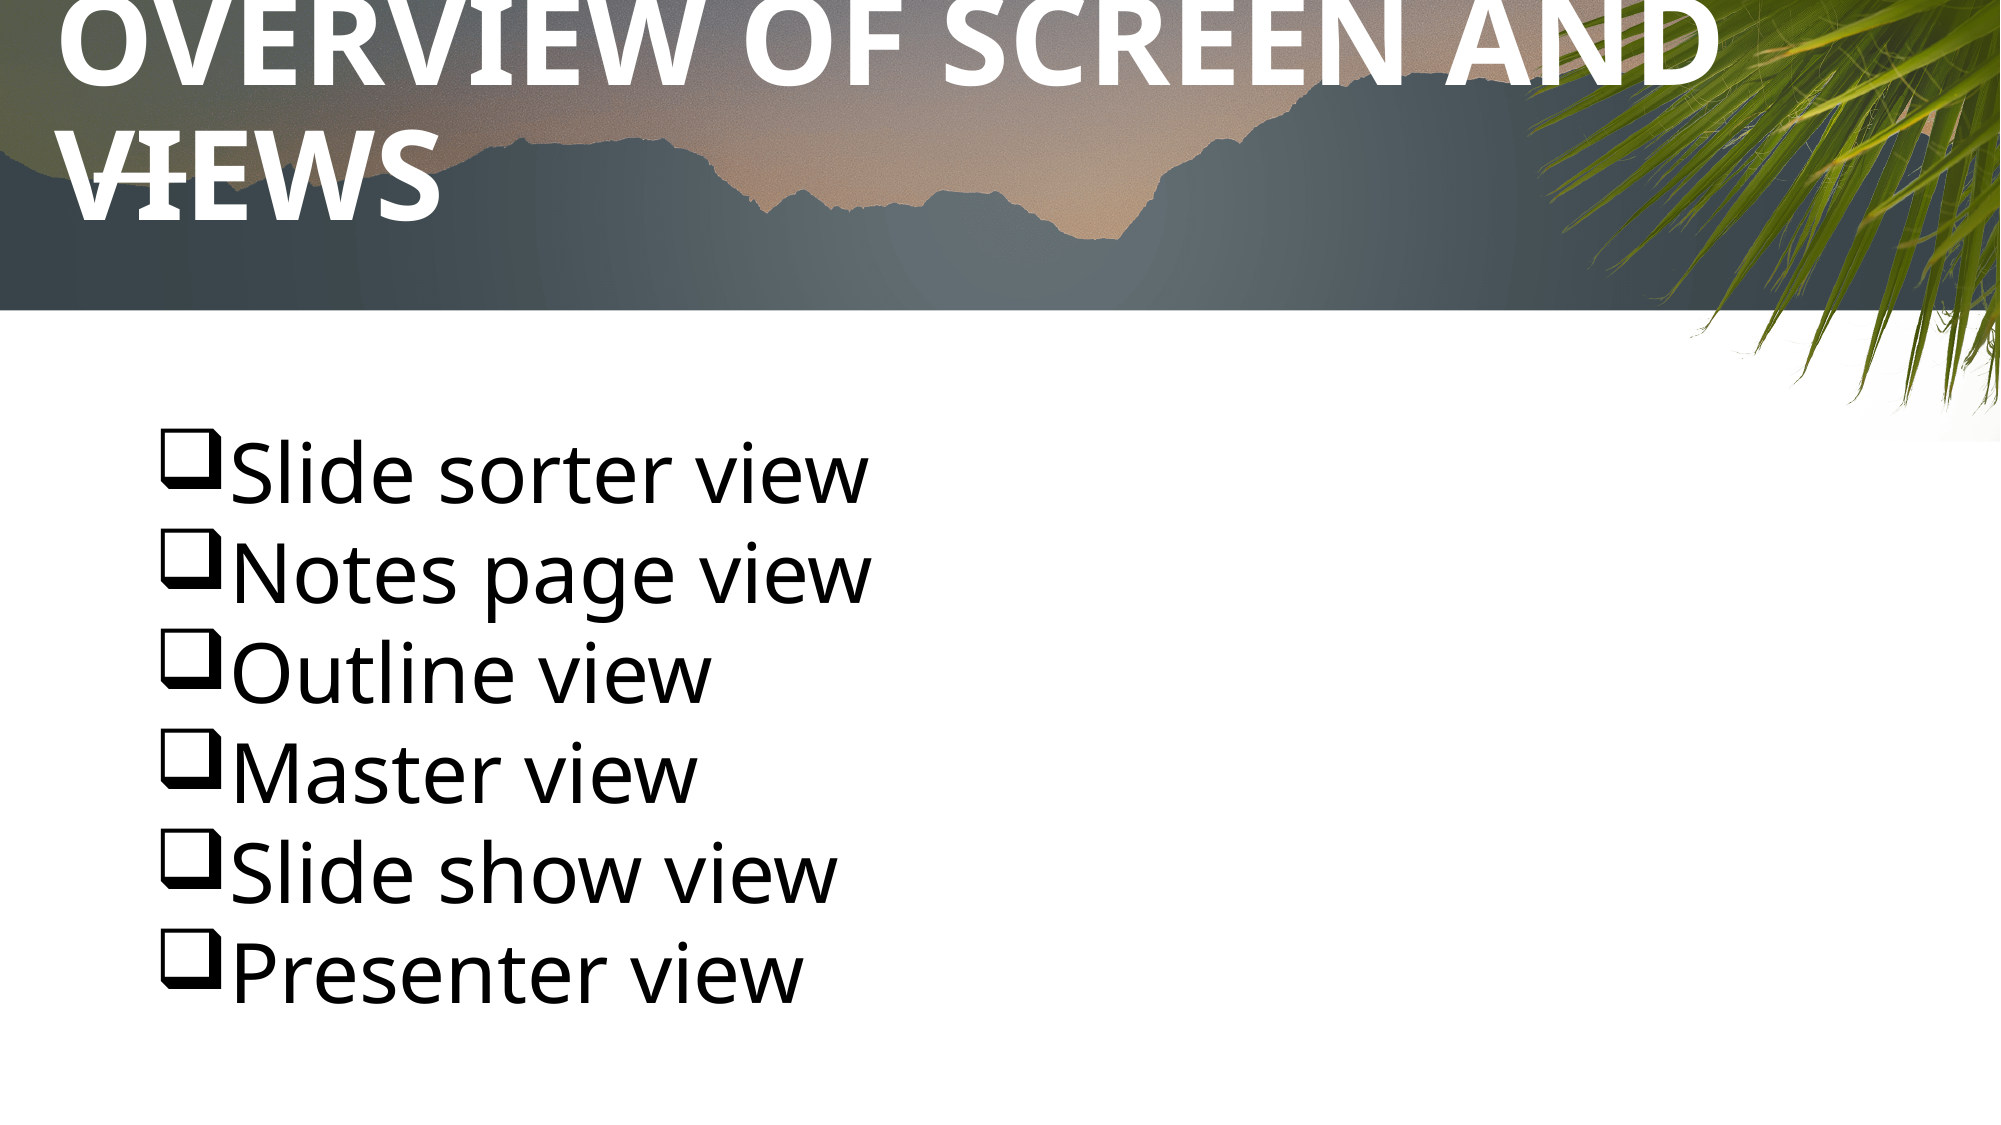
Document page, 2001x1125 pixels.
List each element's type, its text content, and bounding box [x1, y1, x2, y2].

picture [0, 0, 2000, 460]
title OVERVIEW OF SCREEN AND VIEWS [39, 48, 2000, 177]
text_box Slide sorter view Notes page view Outline view Master view Slide show view Presenter view [139, 412, 1458, 1125]
text_box [87, 217, 1510, 270]
